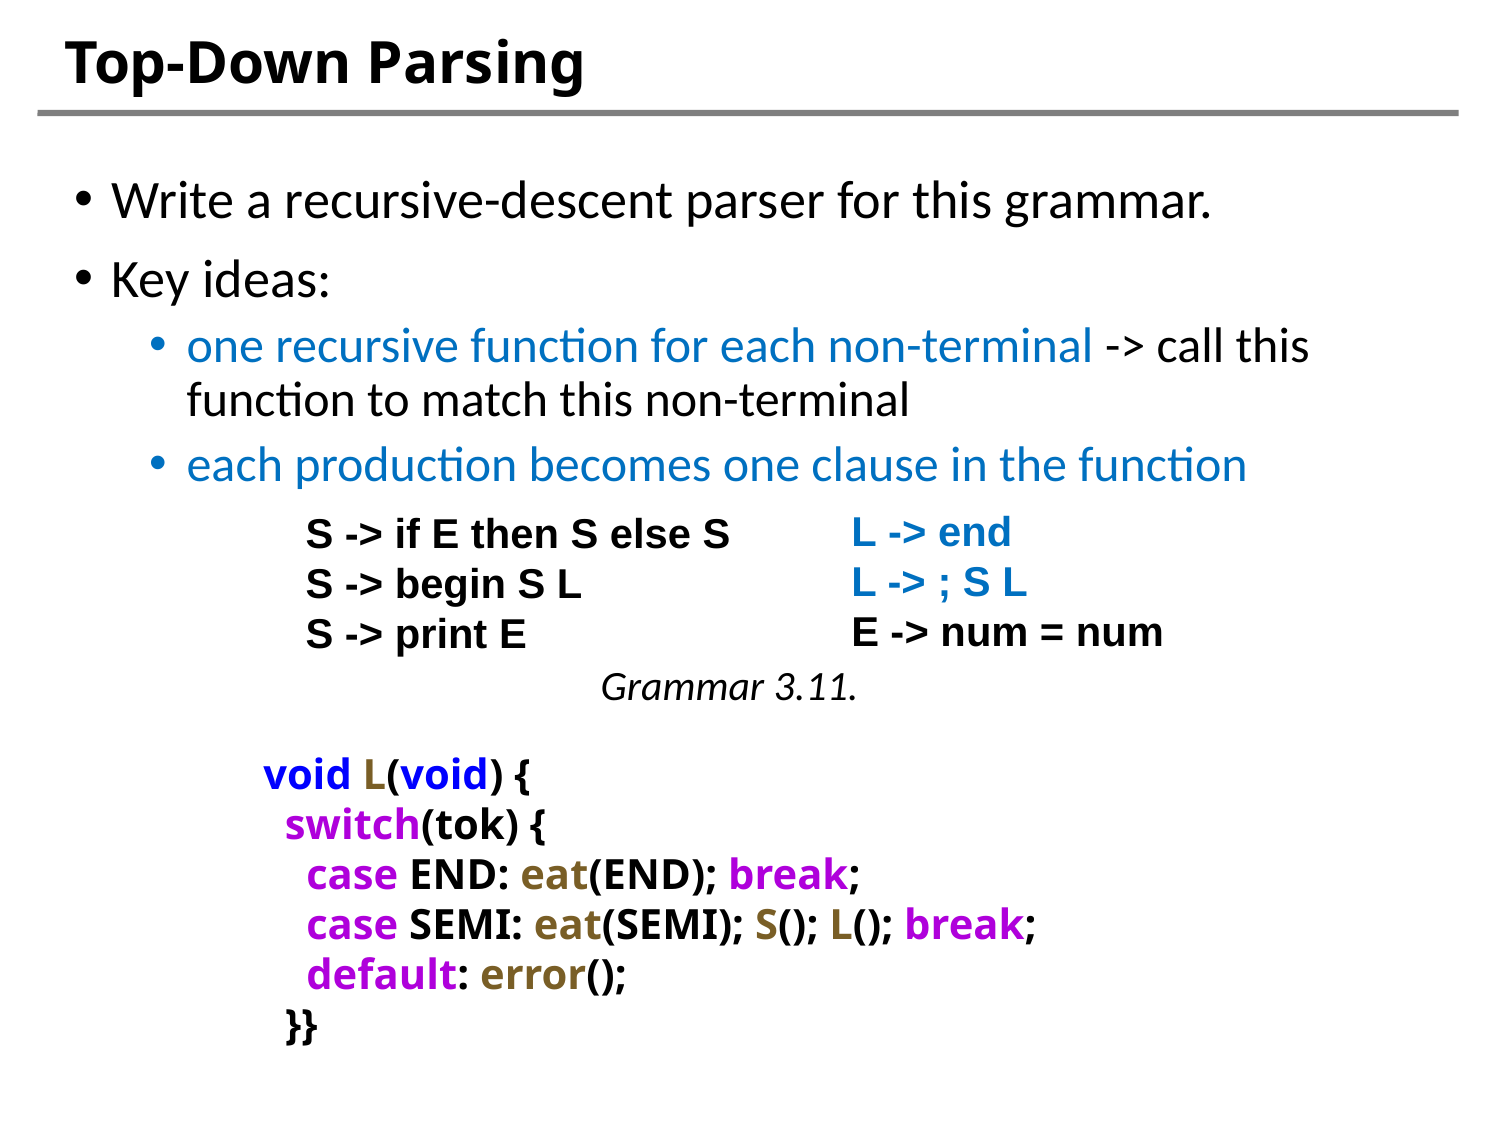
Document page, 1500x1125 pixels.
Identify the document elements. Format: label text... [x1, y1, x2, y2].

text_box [290, 496, 1181, 667]
text_box Write a recursive-descent parser for this grammar. Key ideas: one recursive function for each non-terminal -> call this function to match this non-terminal each production becomes one clause in the function [59, 163, 1446, 1109]
text_box void L(void) { switch(tok) { case END: eat(END); break; case SEMI: eat(SEMI); S(); L(); break; default: error(); }} [248, 740, 1256, 1056]
title Top-Down Parsing [64, 25, 1009, 97]
text_box Grammar 3.11. [290, 674, 1169, 716]
